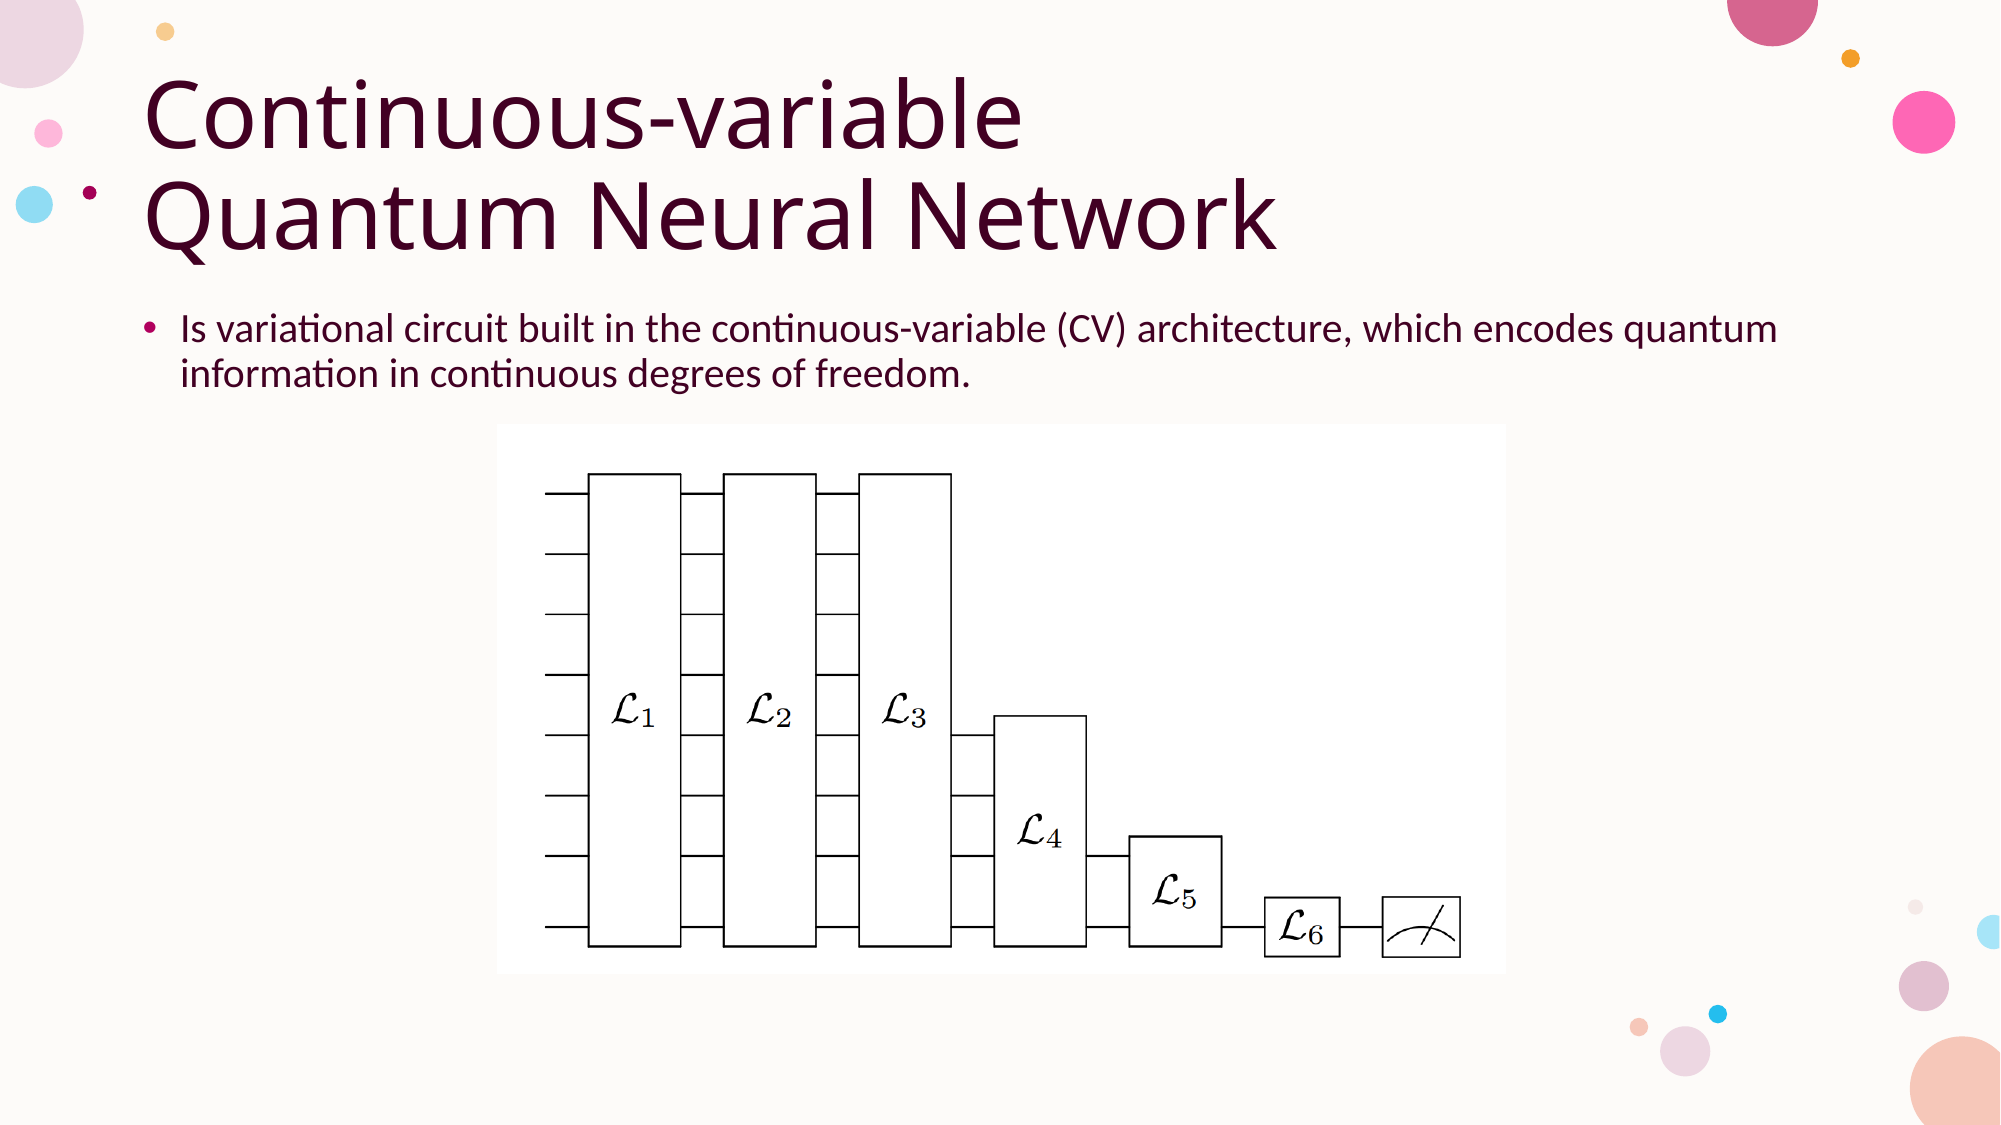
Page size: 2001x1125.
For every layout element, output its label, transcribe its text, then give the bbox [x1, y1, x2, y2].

title Continuous-variable Quantum Neural Network [127, 59, 1877, 278]
picture [497, 424, 1506, 974]
list Is variational circuit built in the continuous-variable (CV) architecture, which encodes quantum information in continuous degrees of freedom. [127, 299, 1877, 1014]
